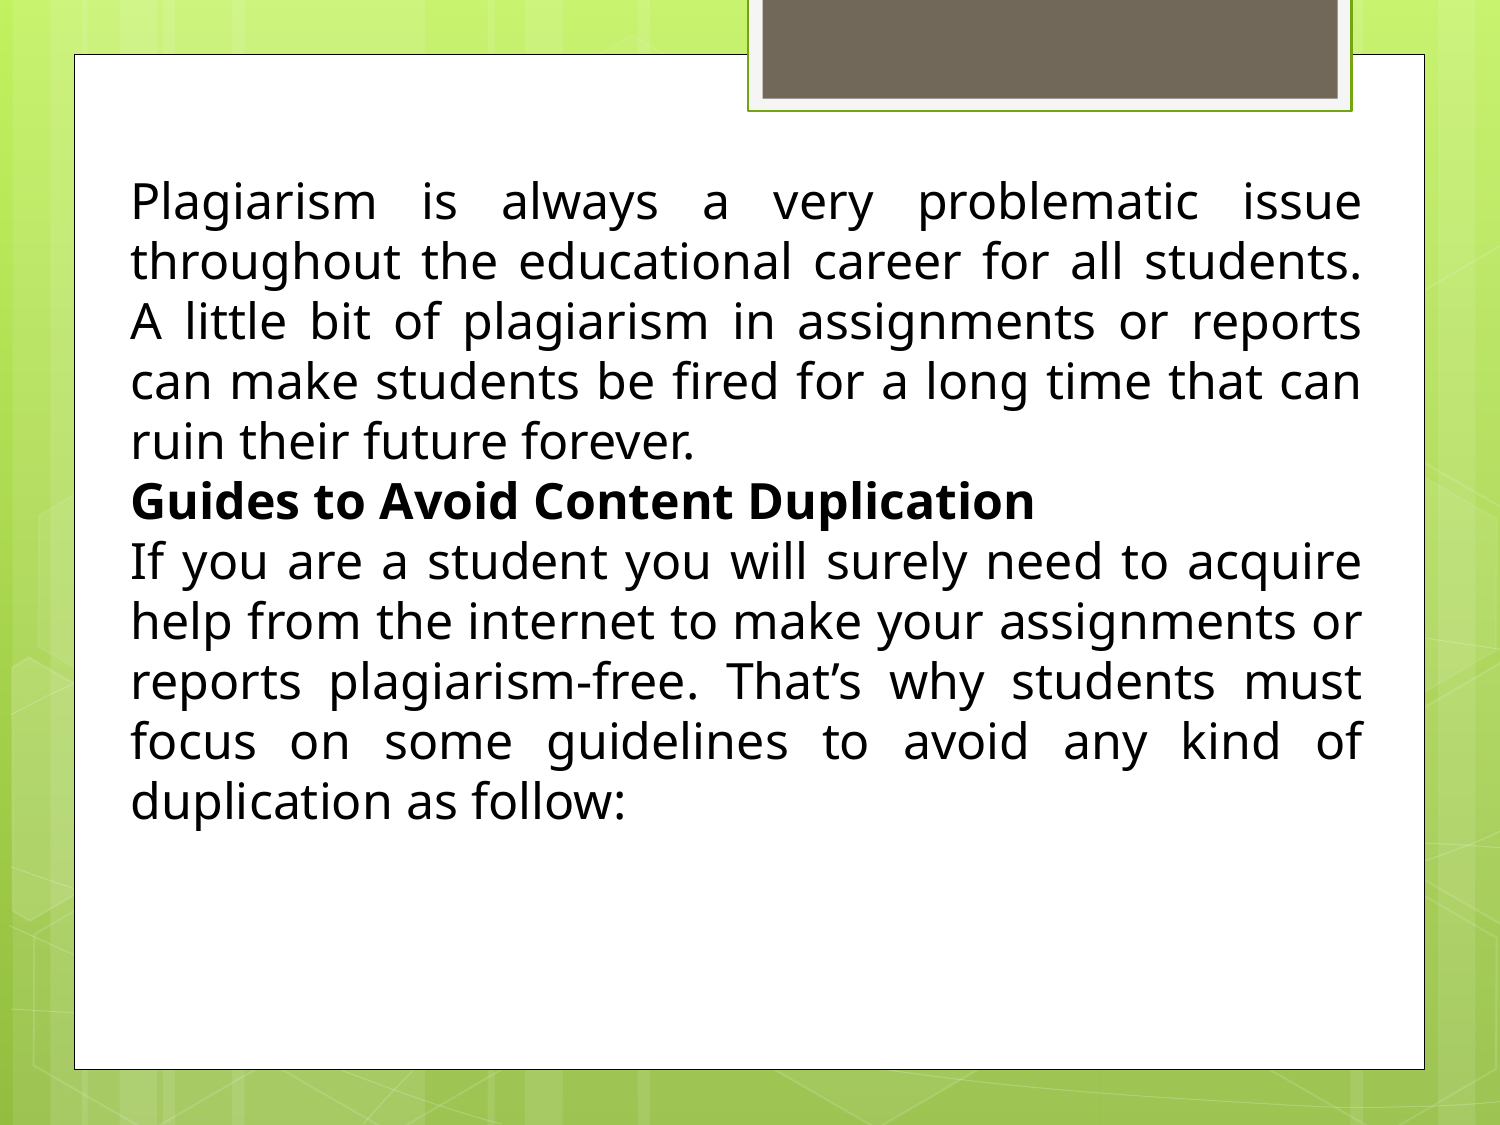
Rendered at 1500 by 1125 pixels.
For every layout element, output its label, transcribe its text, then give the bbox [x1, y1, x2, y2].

text_box Plagiarism is always a very problematic issue throughout the educational career for all students. A little bit of plagiarism in assignments or reports can make students be fired for a long time that can ruin their future forever. Guides to Avoid Content Duplication If you are a student you will surely need to acquire help from the internet to make your assignments or reports plagiarism-free. That’s why students must focus on some guidelines to avoid any kind of duplication as follow: [115, 162, 1379, 838]
